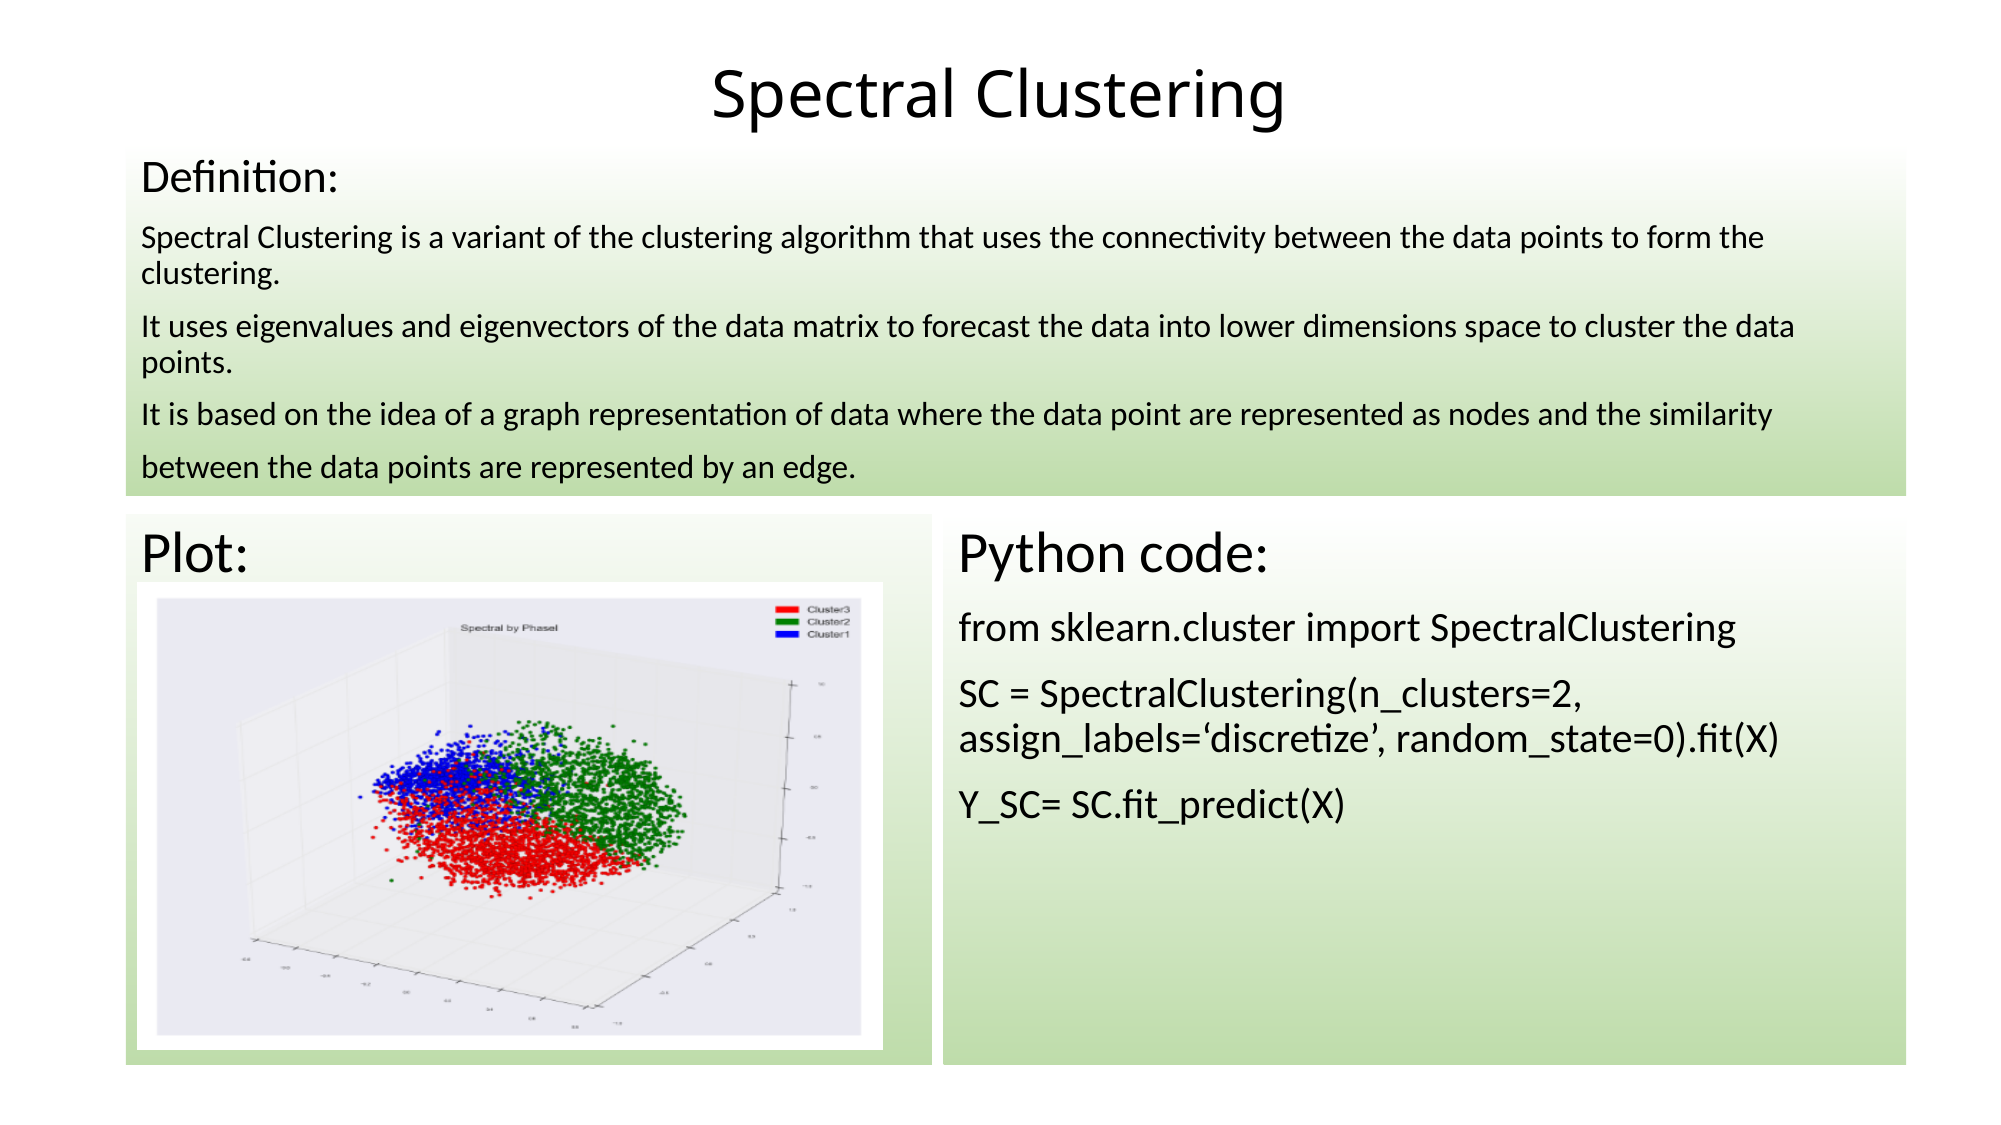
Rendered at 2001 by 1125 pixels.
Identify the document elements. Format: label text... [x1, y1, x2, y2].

picture [137, 582, 883, 1050]
title Spectral Clustering [137, 54, 1863, 140]
text_box Python code: from sklearn.cluster import SpectralClustering SC = SpectralClustering(n_clusters=2, assign_labels=‘discretize’, random_state=0).fit(X) Y_SC= SC.fit_predict(X) [943, 514, 1907, 1066]
text_box Plot: [125, 514, 932, 1066]
list Definition: Spectral Clustering is a variant of the clustering algorithm that uses the connectivity between the data points to form the clustering. It uses eigenvalues and eigenvectors of the data matrix to forecast the data into lower dimensions space to cluster the data points. It is based on the idea of a graph representation of data where the data point are represented as nodes and the similarity between the data points are represented by an edge. [125, 145, 1907, 496]
